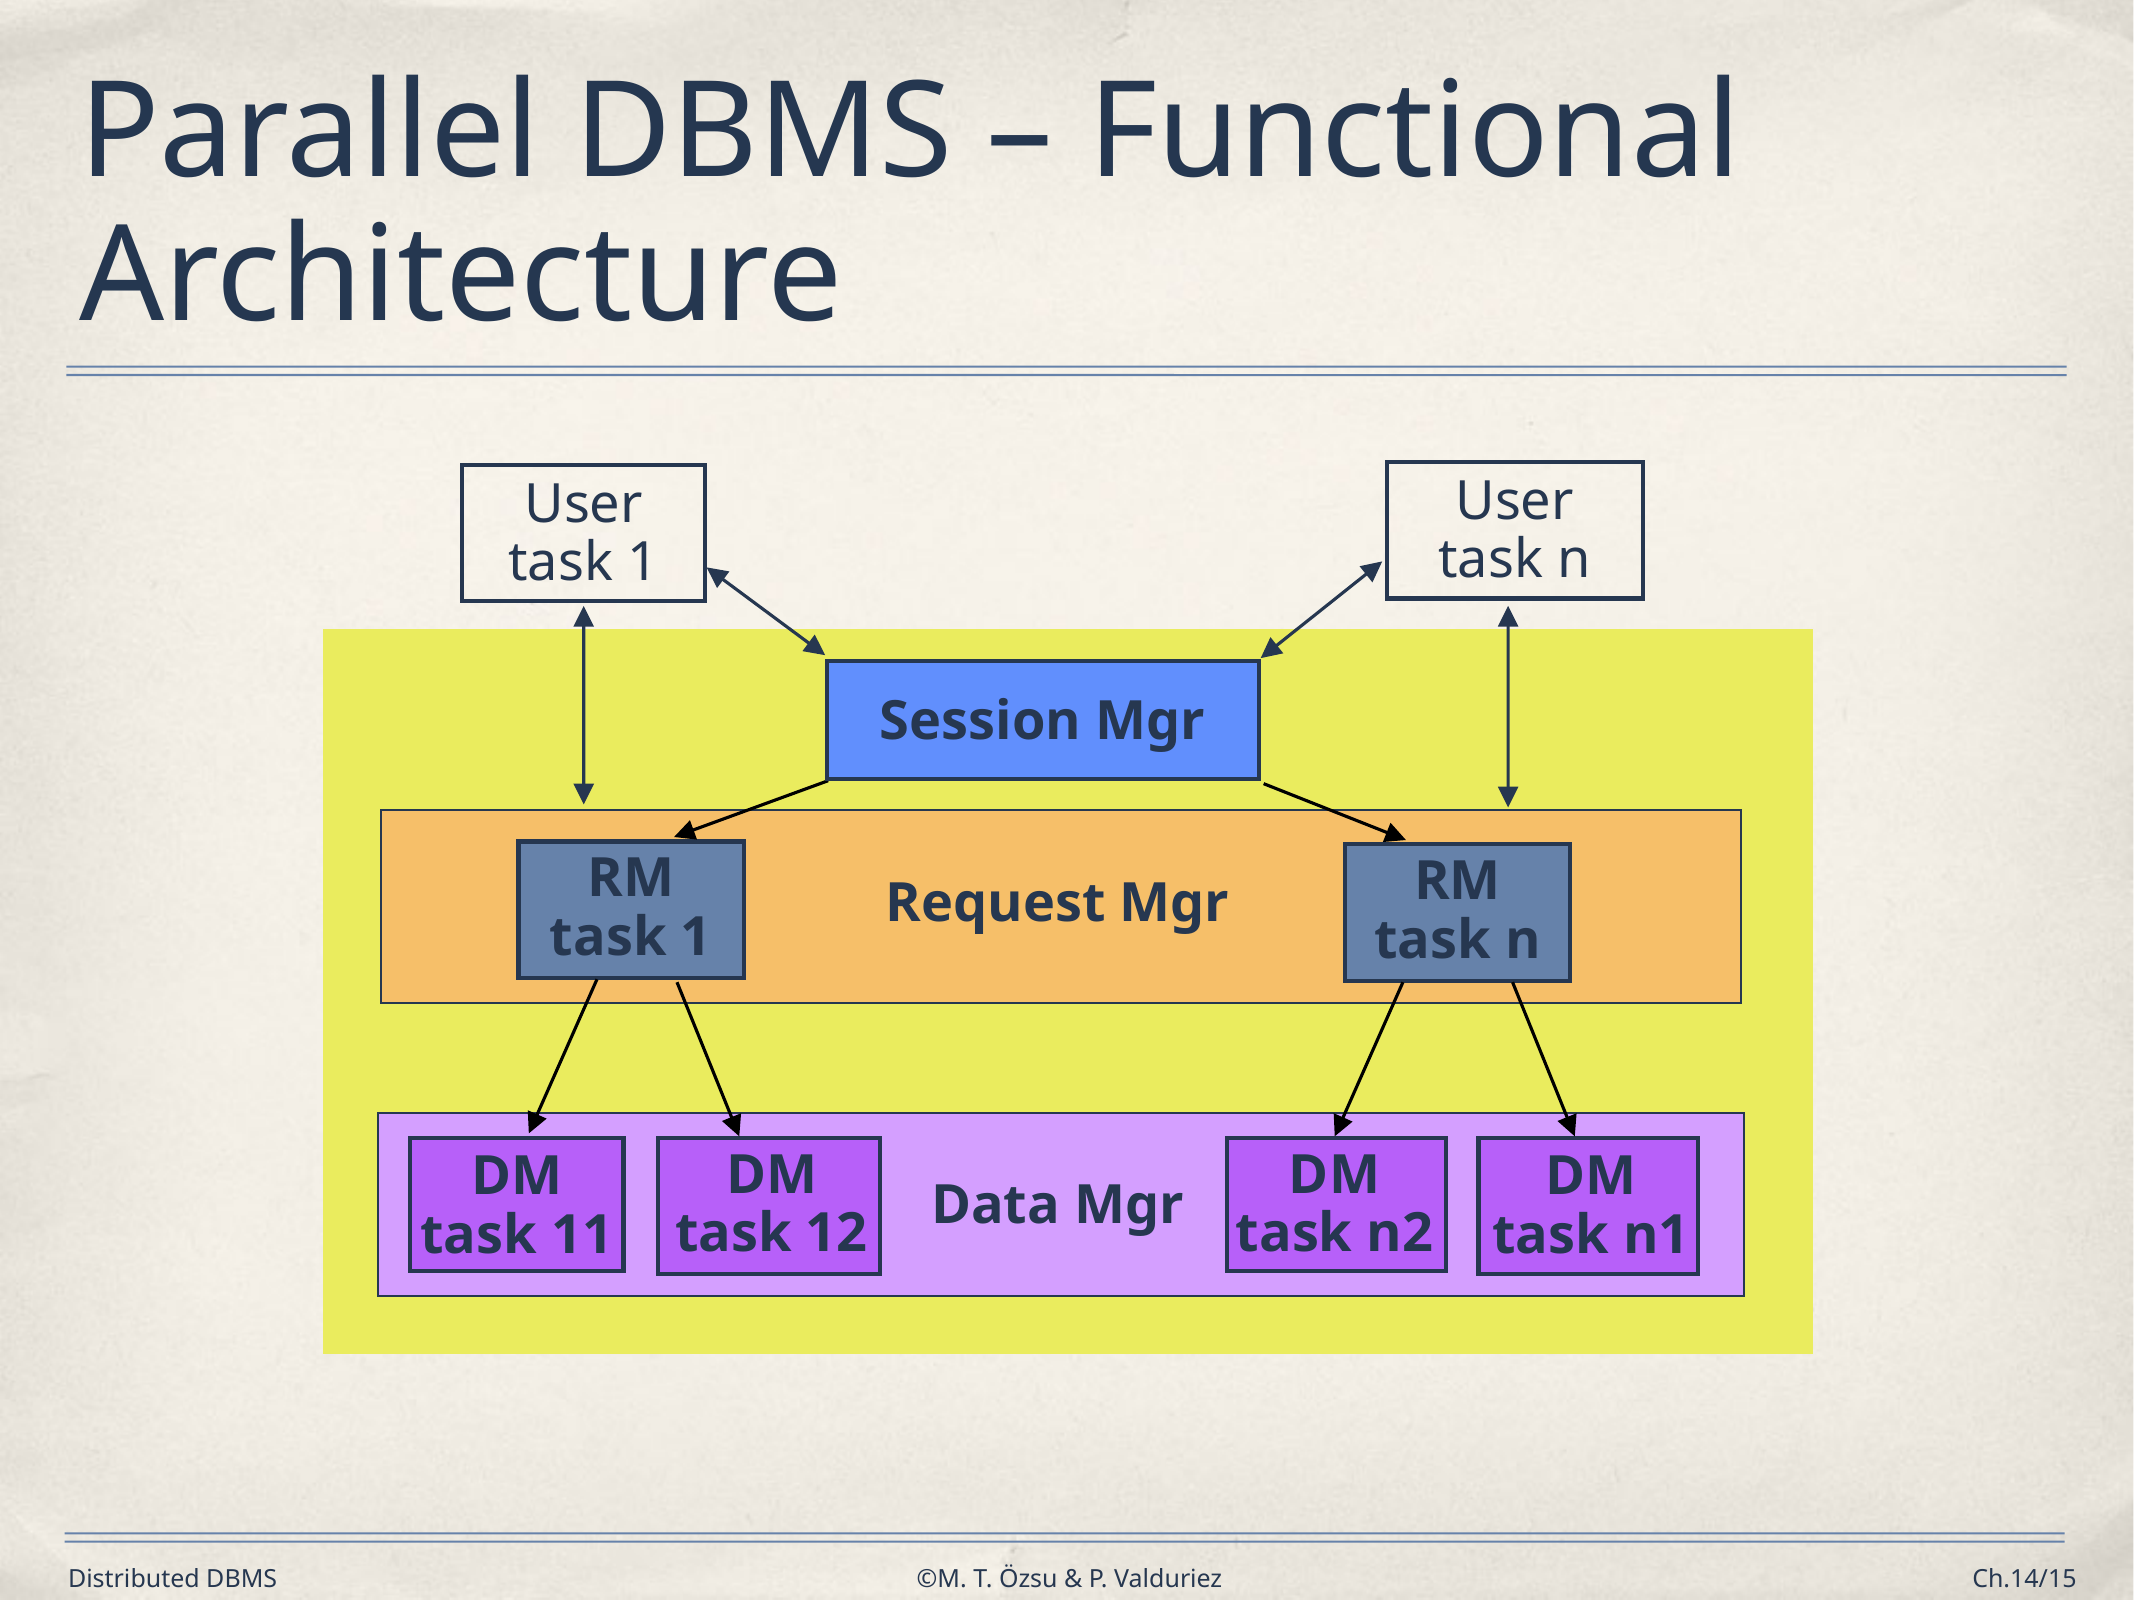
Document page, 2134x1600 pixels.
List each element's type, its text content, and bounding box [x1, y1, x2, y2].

picture [0, 0, 2134, 1600]
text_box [1344, 844, 1571, 981]
title Parallel DBMS – Functional Architecture [58, 72, 2075, 338]
text_box DM task n2 [1216, 1140, 1454, 1270]
text_box DM task n1 [1474, 1142, 1709, 1271]
text_box User task 1 [478, 469, 689, 599]
text_box [377, 1112, 1744, 1297]
text_box [1478, 1137, 1698, 1142]
text_box [1386, 462, 1643, 599]
text_box [1515, 989, 1577, 1137]
text_box [674, 780, 829, 839]
text_box [1497, 605, 1519, 808]
text_box [527, 986, 595, 1134]
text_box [653, 1137, 891, 1275]
text_box [680, 810, 1399, 1003]
text_box [380, 810, 744, 1003]
text_box [1333, 989, 1401, 1137]
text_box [404, 1137, 630, 1272]
text_box Session Mgr [857, 682, 1229, 758]
text_box Data Mgr [906, 1167, 1209, 1243]
text_box [1263, 783, 1406, 842]
text_box [462, 465, 706, 602]
text_box [678, 986, 742, 1136]
text_box Request Mgr [859, 865, 1257, 940]
text_box User task n [1409, 466, 1620, 596]
text_box [1260, 561, 1383, 659]
text_box [706, 567, 826, 656]
text_box [573, 605, 595, 805]
text_box [1333, 810, 1741, 1003]
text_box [518, 841, 744, 978]
text_box [826, 660, 1260, 780]
text_box [324, 629, 1812, 1353]
